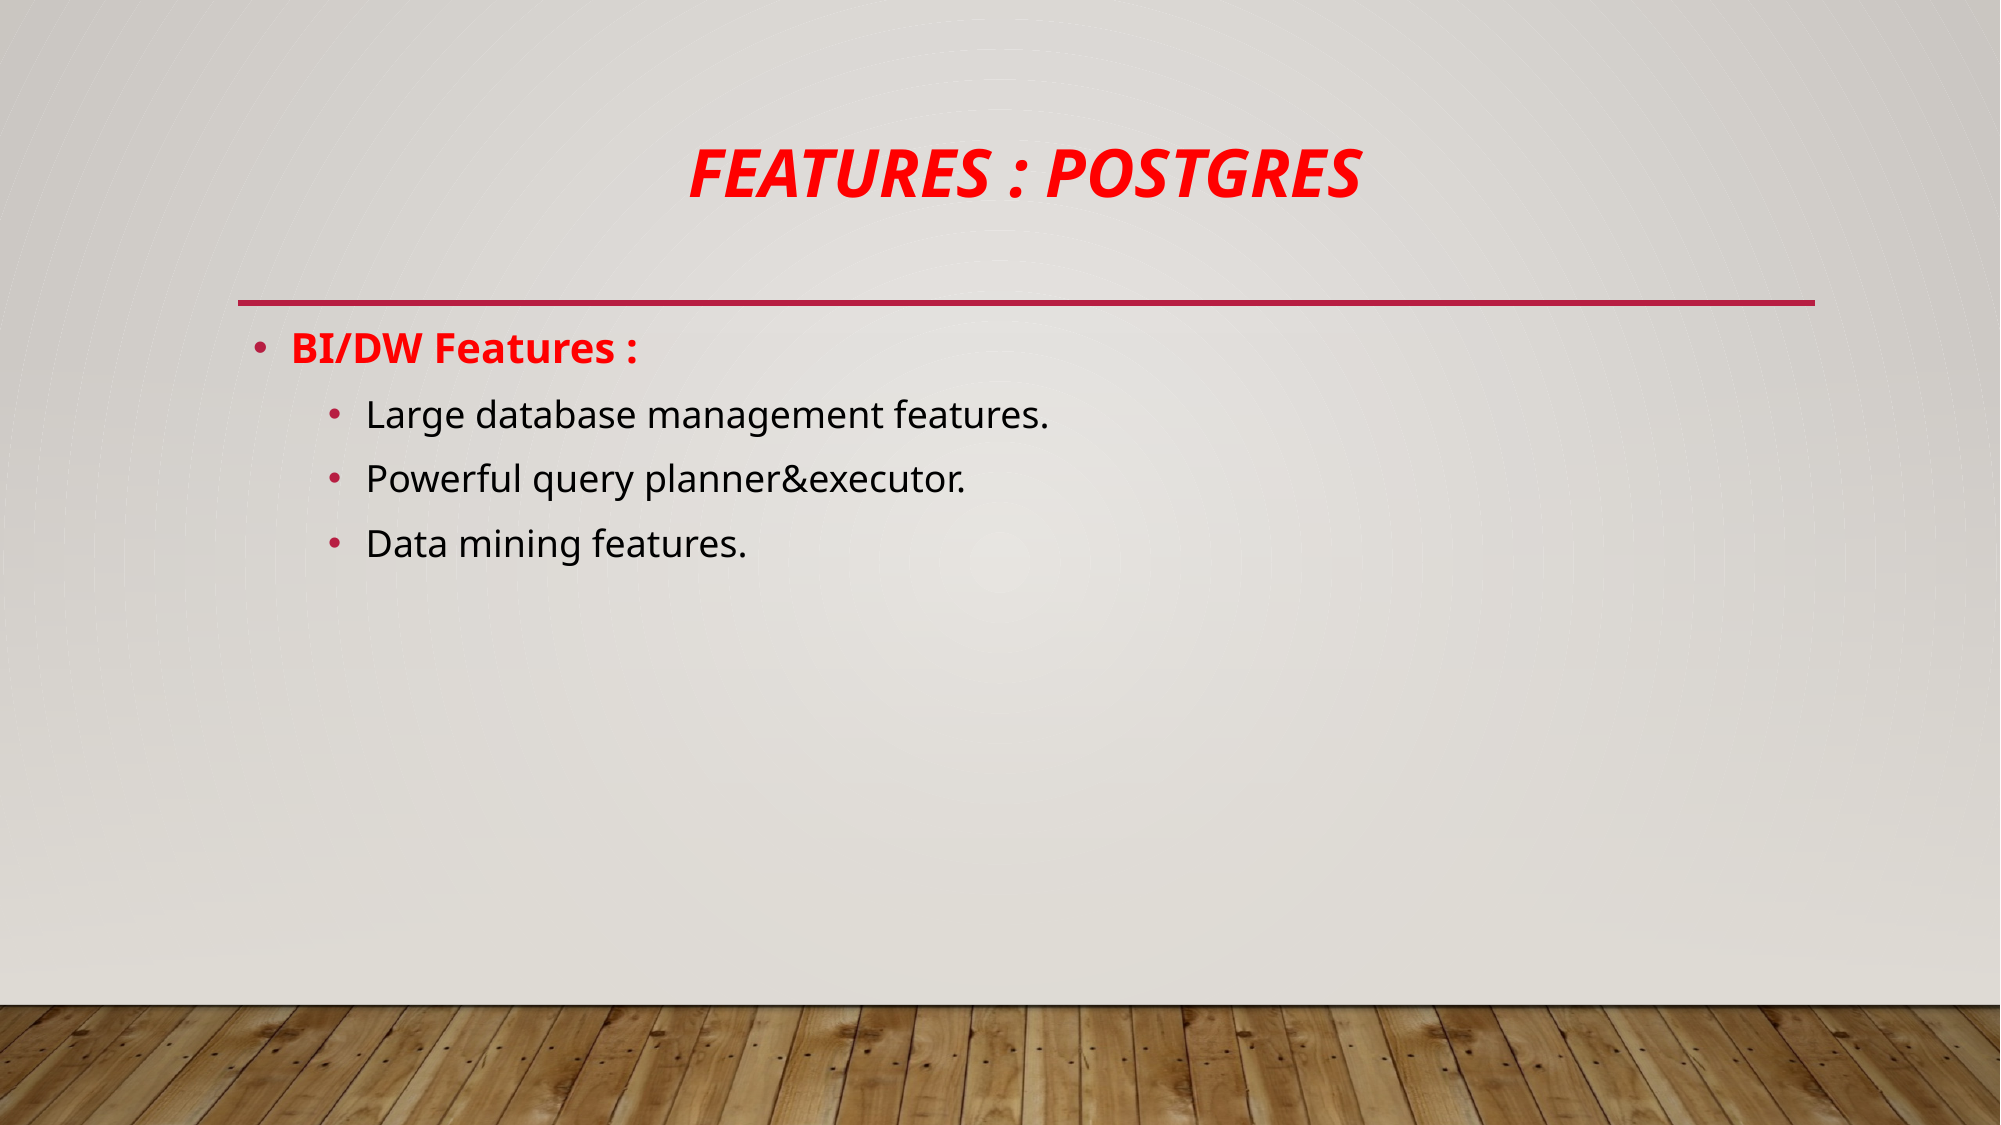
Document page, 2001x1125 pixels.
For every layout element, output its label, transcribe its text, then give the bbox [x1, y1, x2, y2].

title Features : Postgres [238, 131, 1814, 304]
list BI/DW Features : Large database management features. Powerful query planner&executor. Data mining features. [238, 304, 1814, 1004]
picture [0, 1005, 2000, 1125]
